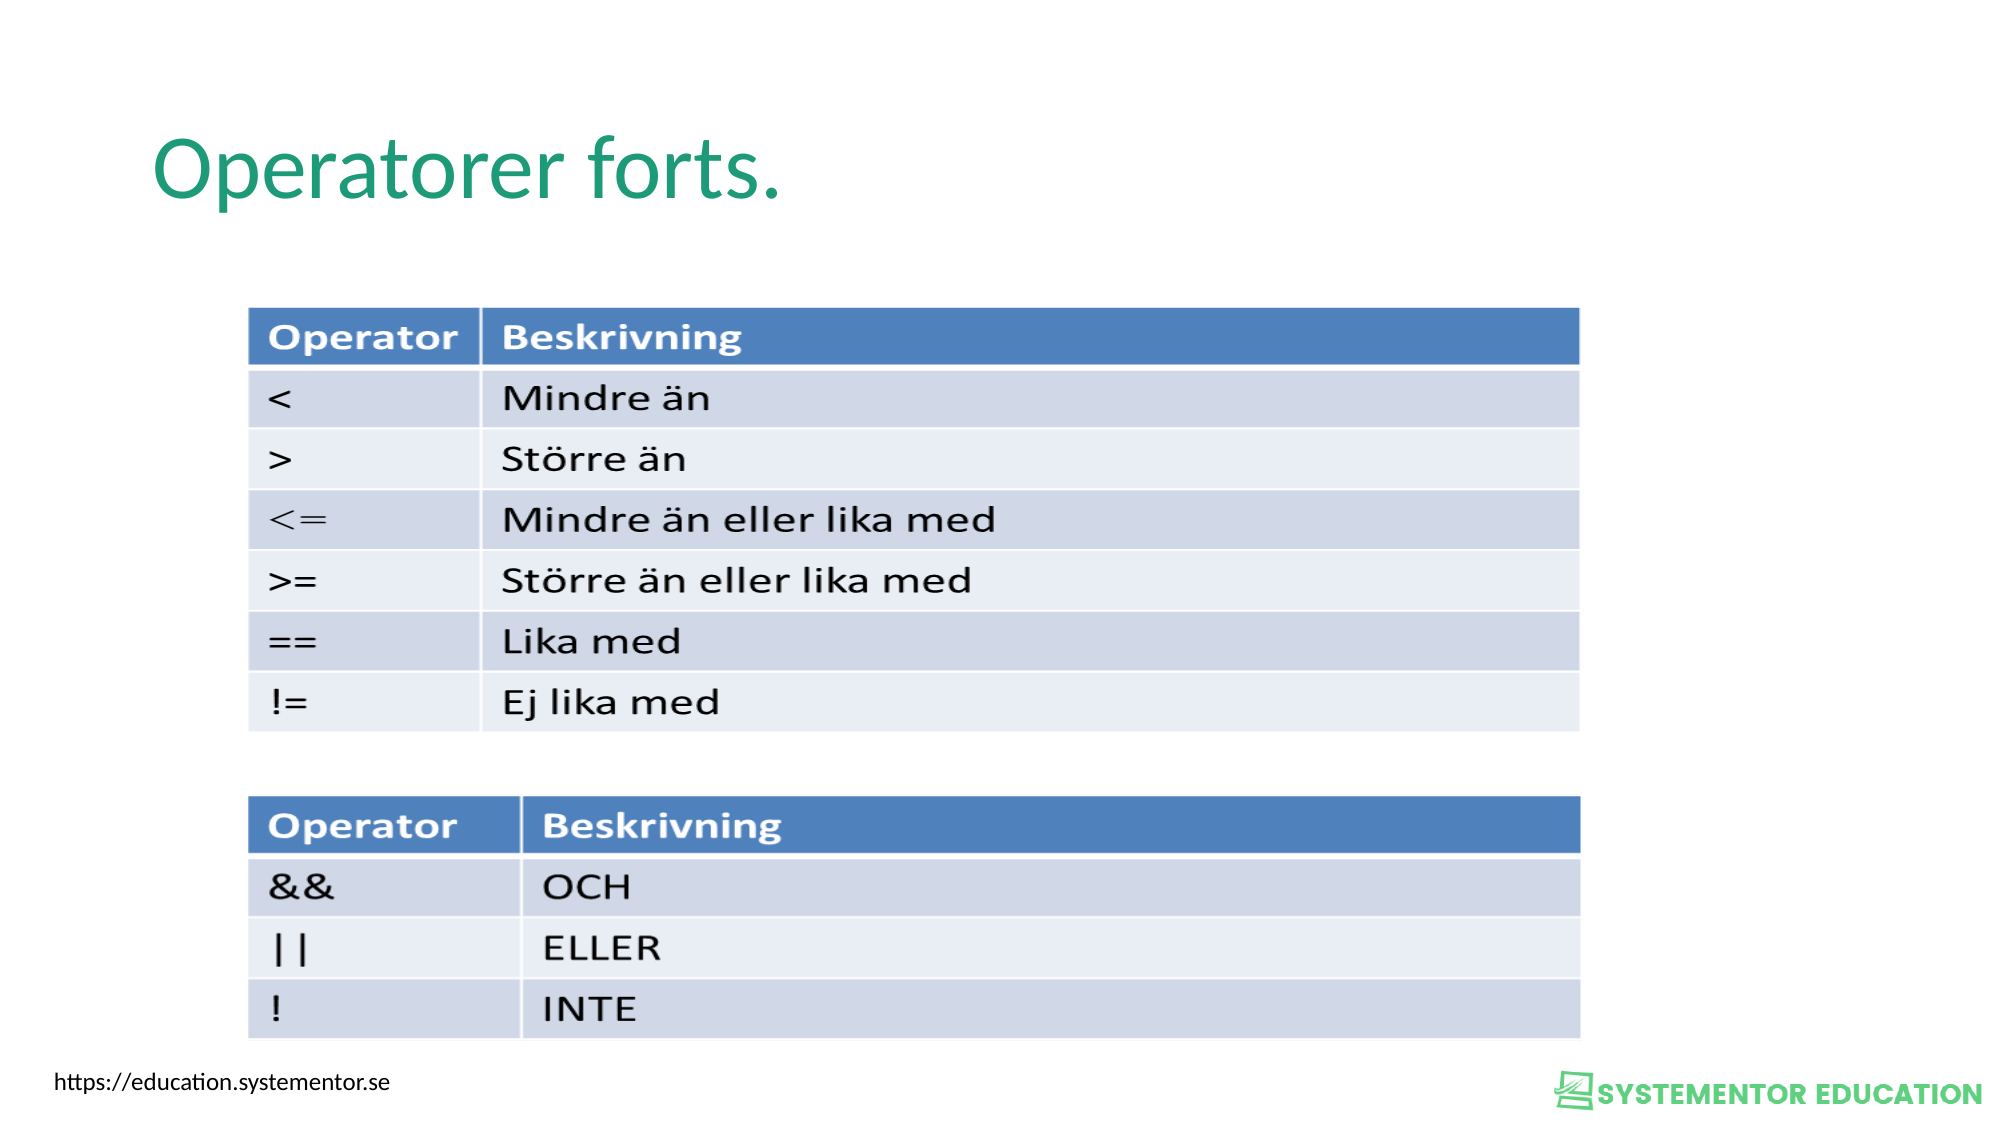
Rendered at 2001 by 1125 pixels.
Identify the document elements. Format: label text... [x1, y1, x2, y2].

text_box https://education.systementor.se [38, 1058, 625, 1104]
picture [247, 302, 1582, 749]
text_box Operatorer forts. [137, 59, 1863, 278]
picture [247, 790, 1582, 1054]
picture [1545, 1057, 1996, 1125]
text_box [167, 291, 1924, 551]
